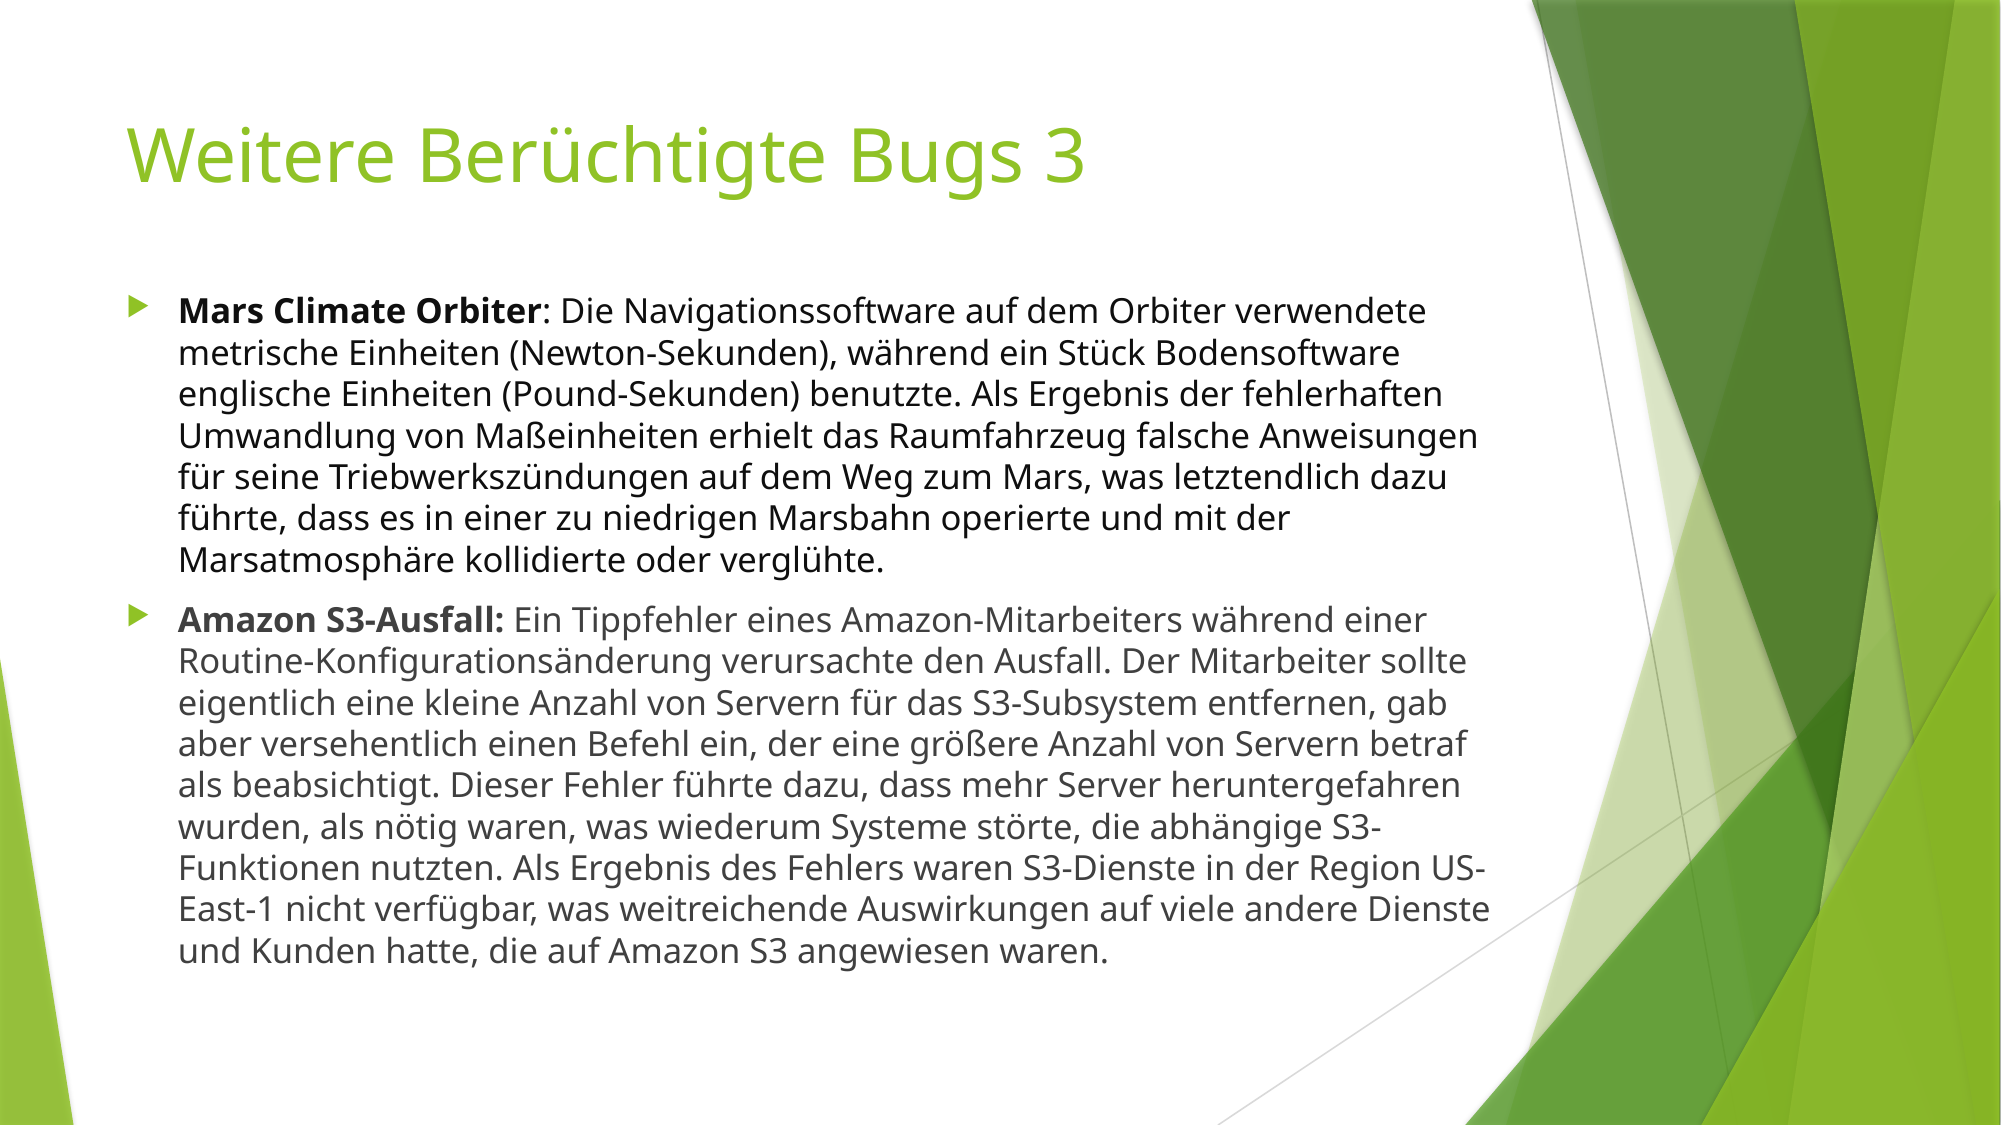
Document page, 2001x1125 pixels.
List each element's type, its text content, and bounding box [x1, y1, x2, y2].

list Mars Climate Orbiter: Die Navigationssoftware auf dem Orbiter verwendete metrische Einheiten (Newton-Sekunden), während ein Stück Bodensoftware englische Einheiten (Pound-Sekunden) benutzte. Als Ergebnis der fehlerhaften Umwandlung von Maßeinheiten erhielt das Raumfahrzeug falsche Anweisungen für seine Triebwerkszündungen auf dem Weg zum Mars, was letztendlich dazu führte, dass es in einer zu niedrigen Marsbahn operierte und mit der Marsatmosphäre kollidierte oder verglühte. Amazon S3-Ausfall: Ein Tippfehler eines Amazon-Mitarbeiters während einer Routine-Konfigurationsänderung verursachte den Ausfall. Der Mitarbeiter sollte eigentlich eine kleine Anzahl von Servern für das S3-Subsystem entfernen, gab aber versehentlich einen Befehl ein, der eine größere Anzahl von Servern betraf als beabsichtigt. Dieser Fehler führte dazu, dass mehr Server heruntergefahren wurden, als nötig waren, was wiederum Systeme störte, die abhängige S3-Funktionen nutzten. Als Ergebnis des Fehlers waren S3-Dienste in der Region US-East-1 nicht verfügbar, was weitreichende Auswirkungen auf viele andere Dienste und Kunden hatte, die auf Amazon S3 angewiesen waren. [111, 282, 1522, 991]
title Weitere Berüchtigte Bugs 3 [111, 99, 1522, 240]
